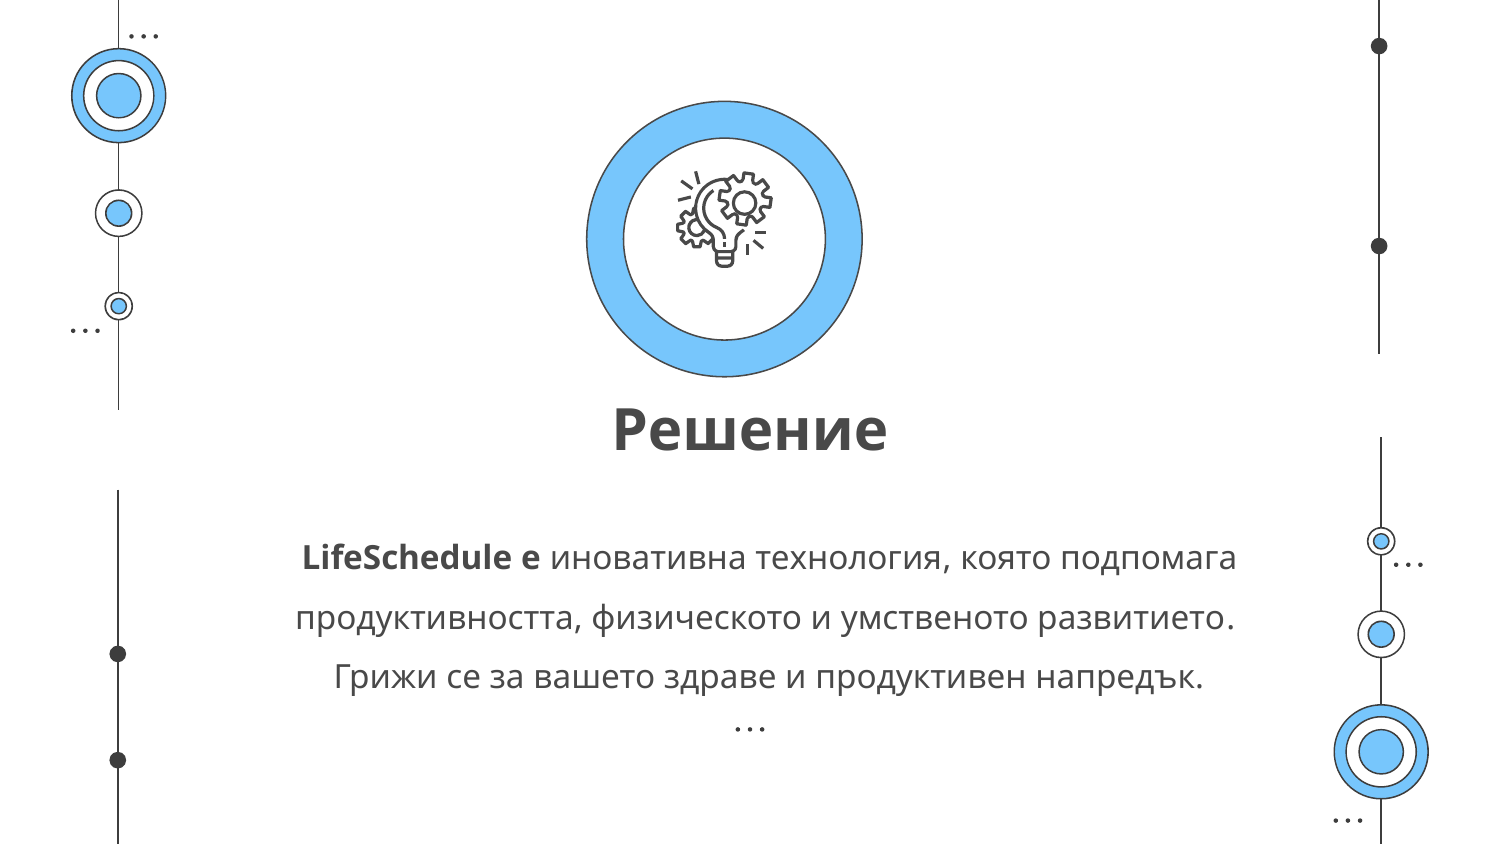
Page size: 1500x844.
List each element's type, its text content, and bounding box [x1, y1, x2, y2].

subtitle LifeSchedule е иновативна технология, която подпомага продуктивността, физическото и умственото развитието. Грижи се за вашето здраве и продуктивен напредък. [197, 501, 1342, 687]
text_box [586, 101, 863, 377]
title Решение [355, 376, 1145, 461]
